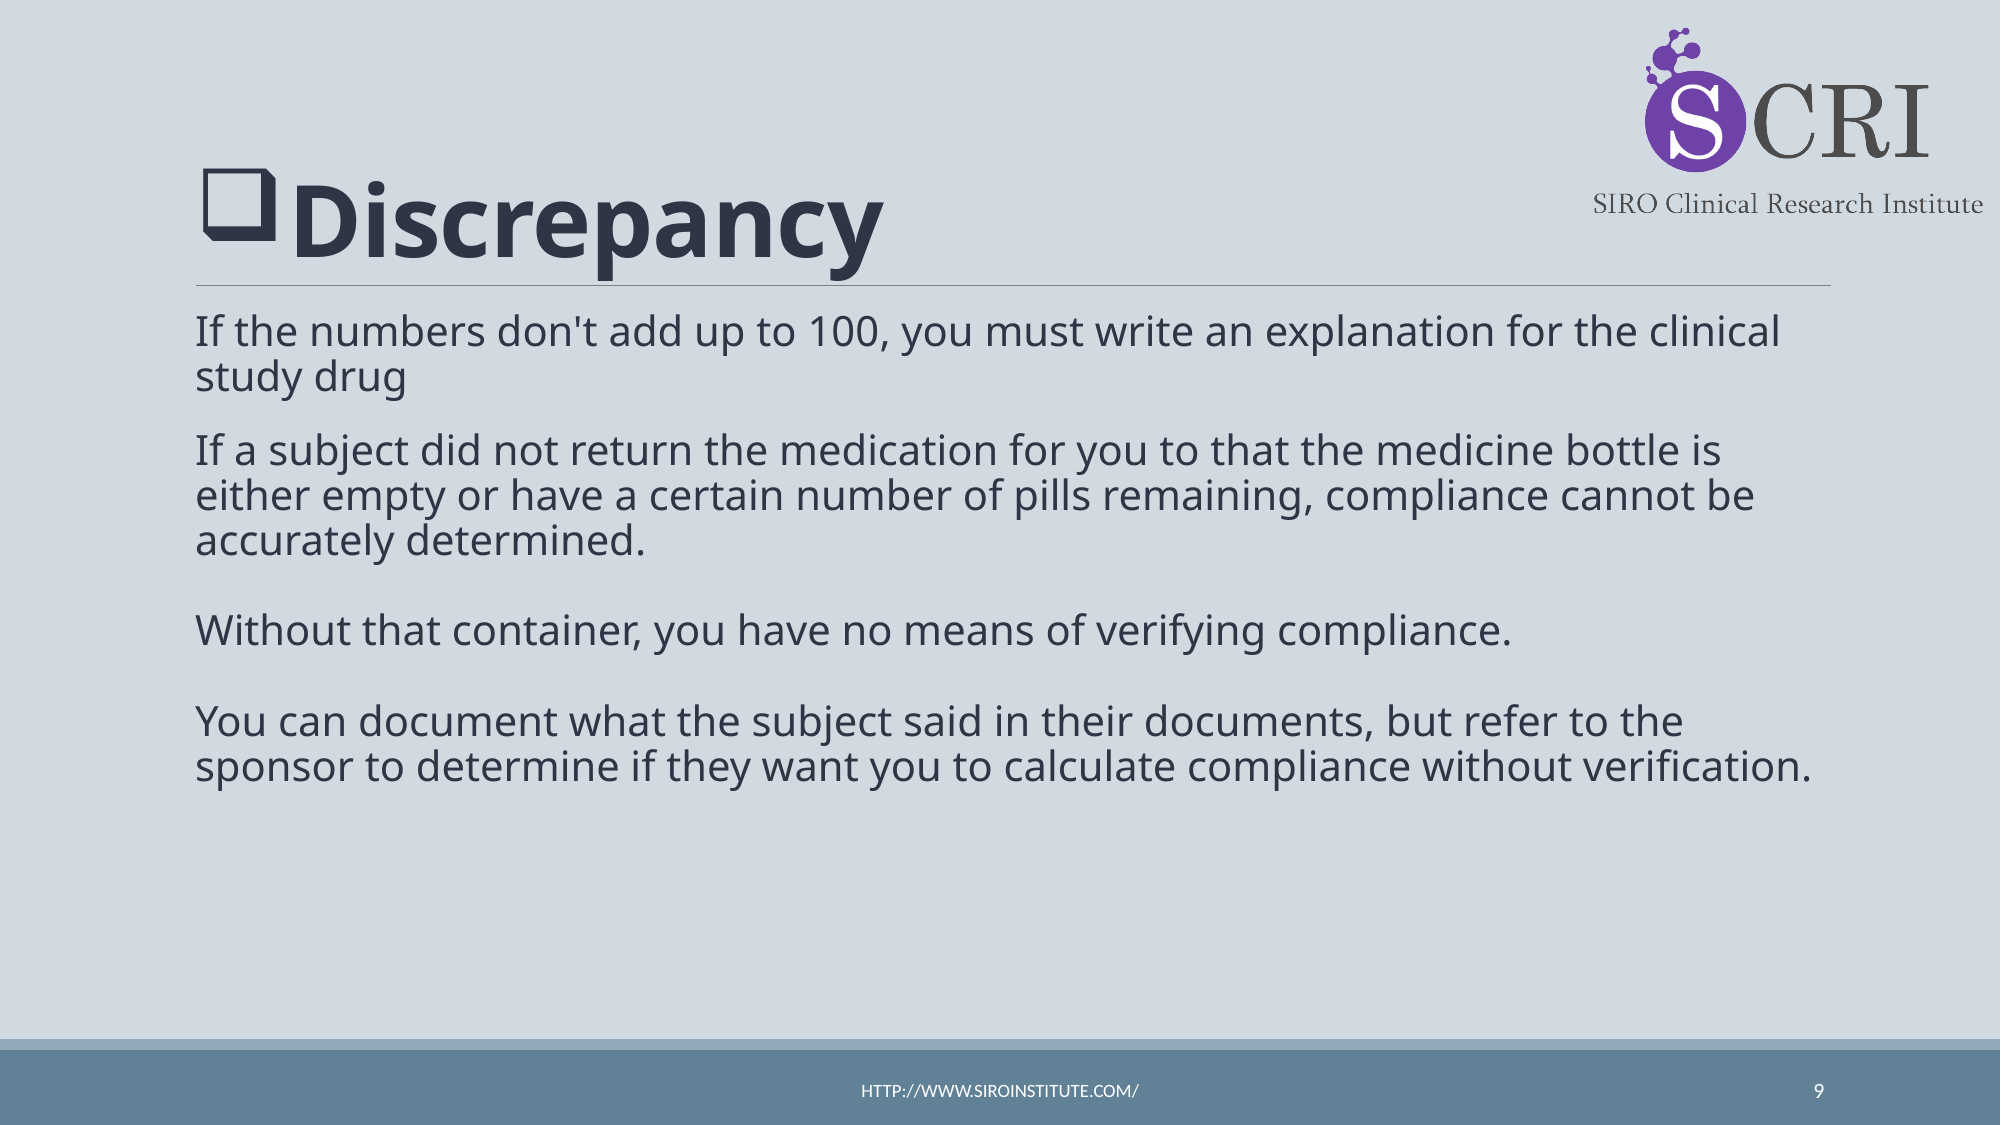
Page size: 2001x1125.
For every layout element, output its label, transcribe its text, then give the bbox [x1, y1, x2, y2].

slide_number 9 [1624, 1059, 1840, 1120]
footer http://www.siroinstitute.com/ [604, 1059, 1396, 1120]
title Discrepancy [180, 47, 1544, 285]
picture [1547, 0, 2000, 338]
list If the numbers don't add up to 100, you must write an explanation for the clinical study drug If a subject did not return the medication for you to that the medicine bottle is either empty or have a certain number of pills remaining, compliance cannot be accurately determined. Without that container, you have no means of verifying compliance. You can document what the subject said in their documents, but refer to the sponsor to determine if they want you to calculate compliance without verification. [180, 302, 1830, 963]
